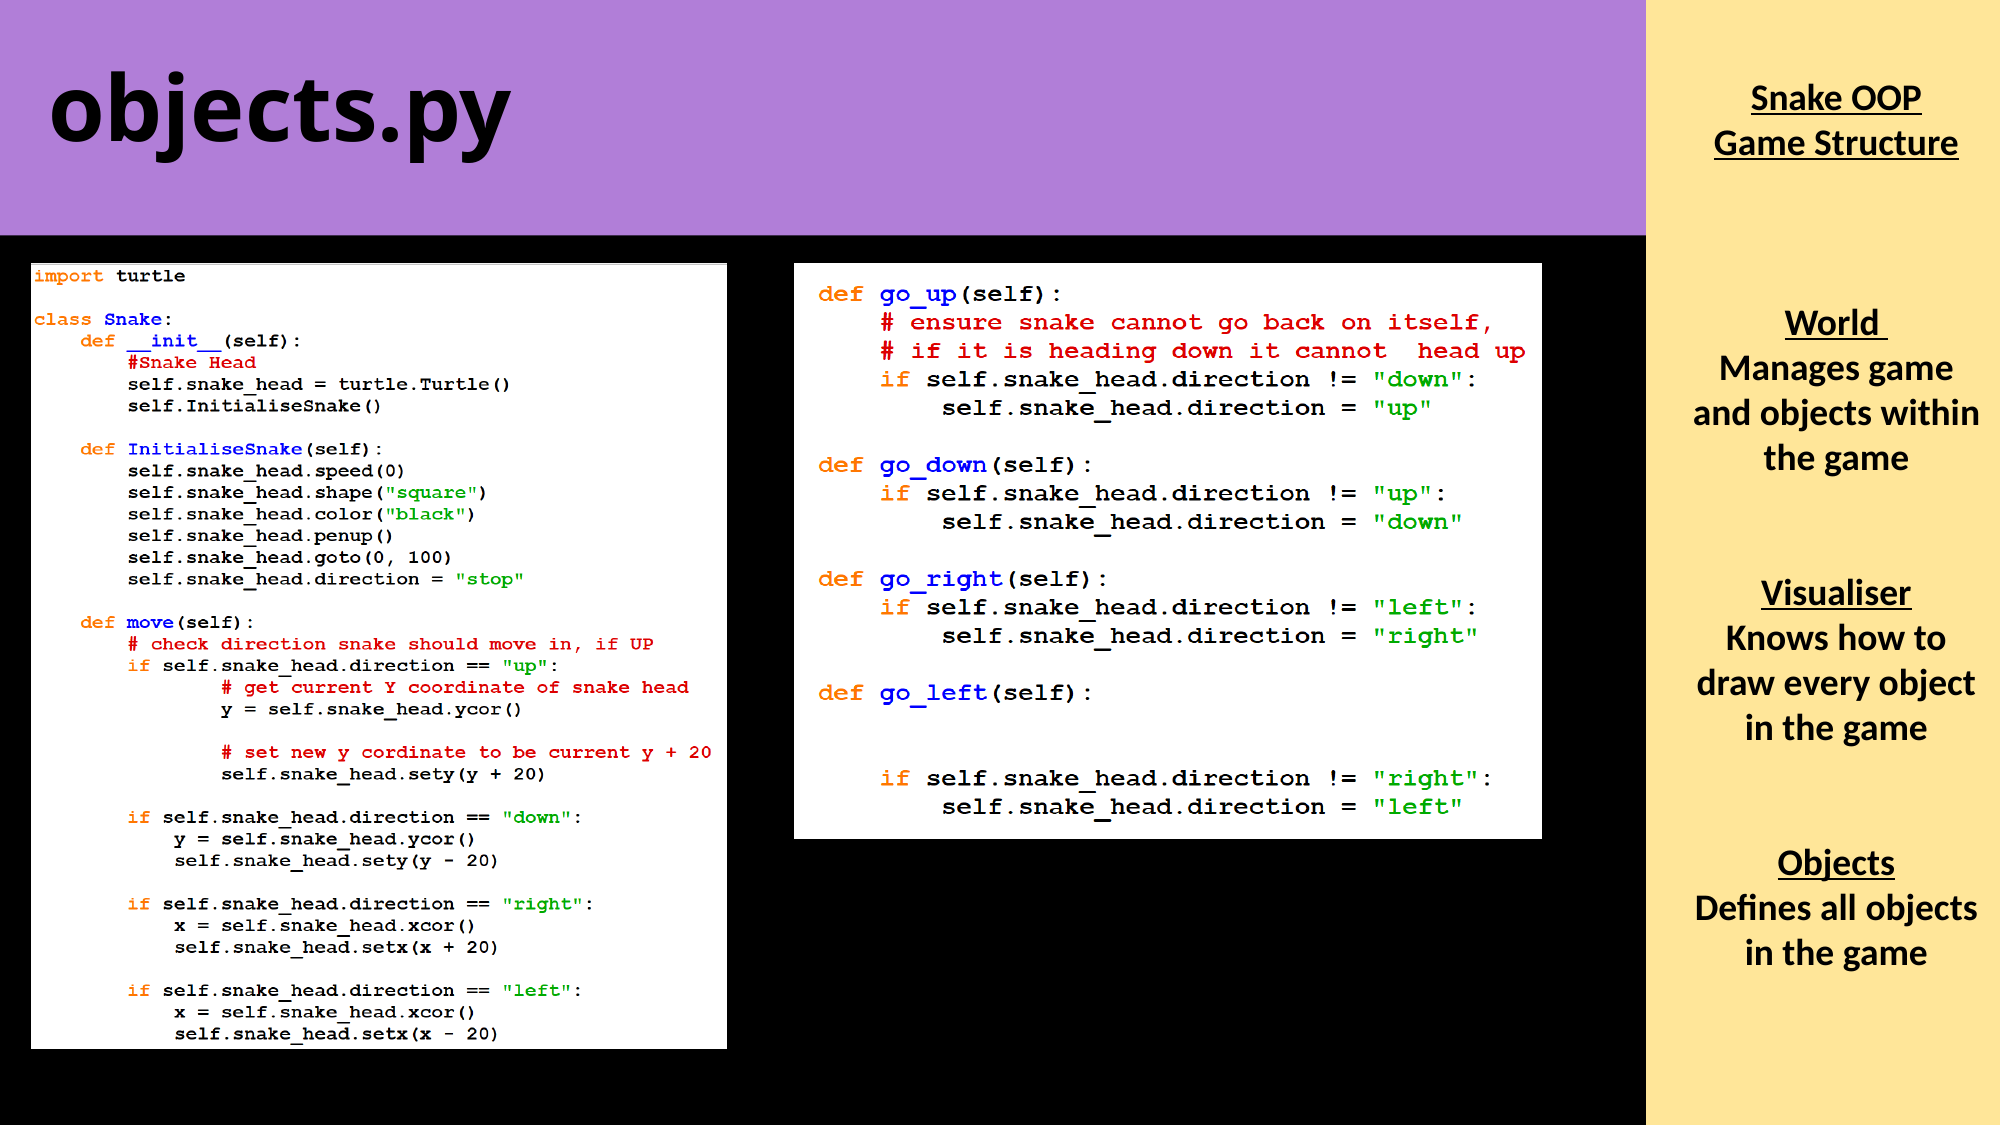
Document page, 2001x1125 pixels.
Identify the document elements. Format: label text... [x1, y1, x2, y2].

picture [31, 263, 727, 1049]
picture [794, 263, 1542, 839]
title objects.py [33, 3, 1610, 221]
